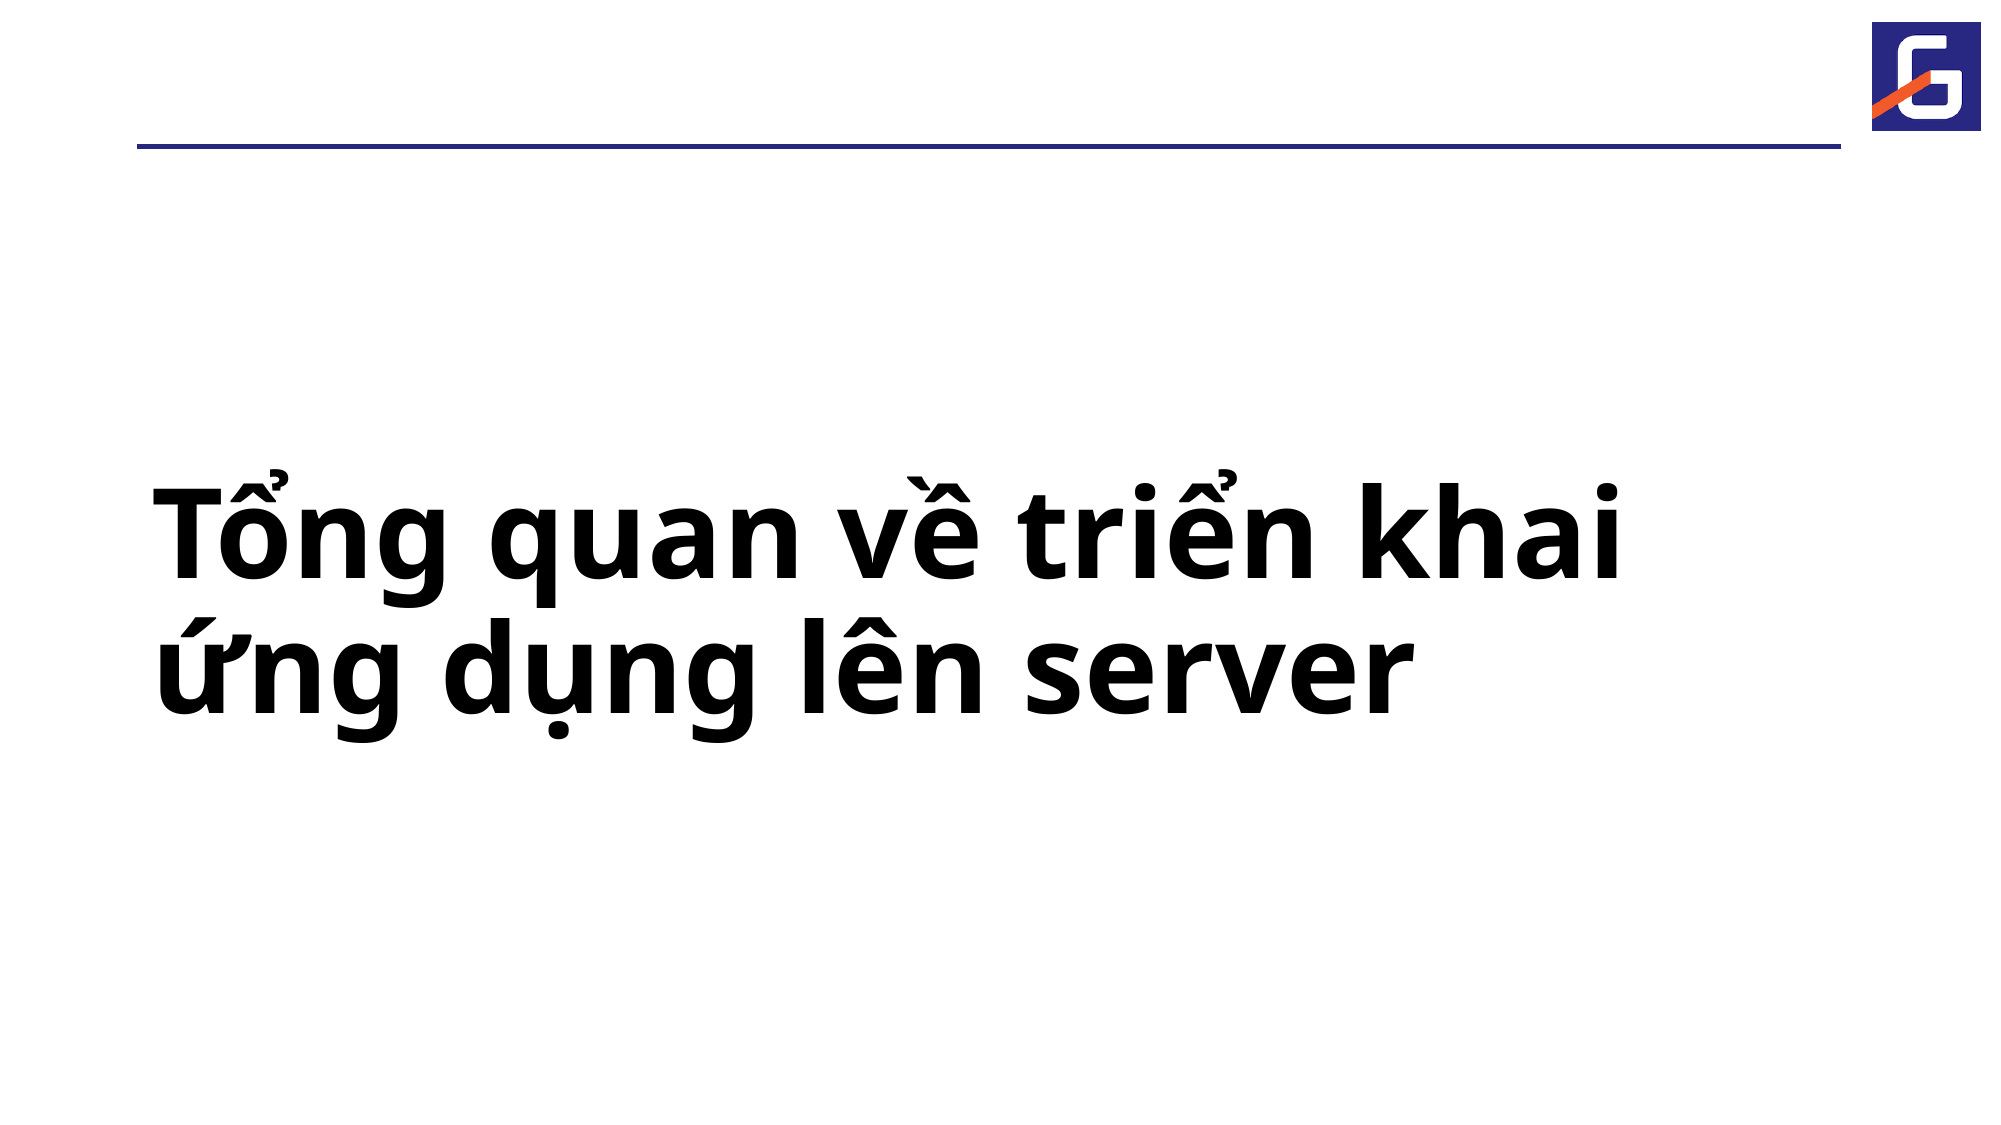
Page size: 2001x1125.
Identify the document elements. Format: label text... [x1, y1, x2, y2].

picture [1872, 22, 1981, 131]
title Tổng quan về triển khai ứng dụng lên server [136, 280, 1862, 749]
